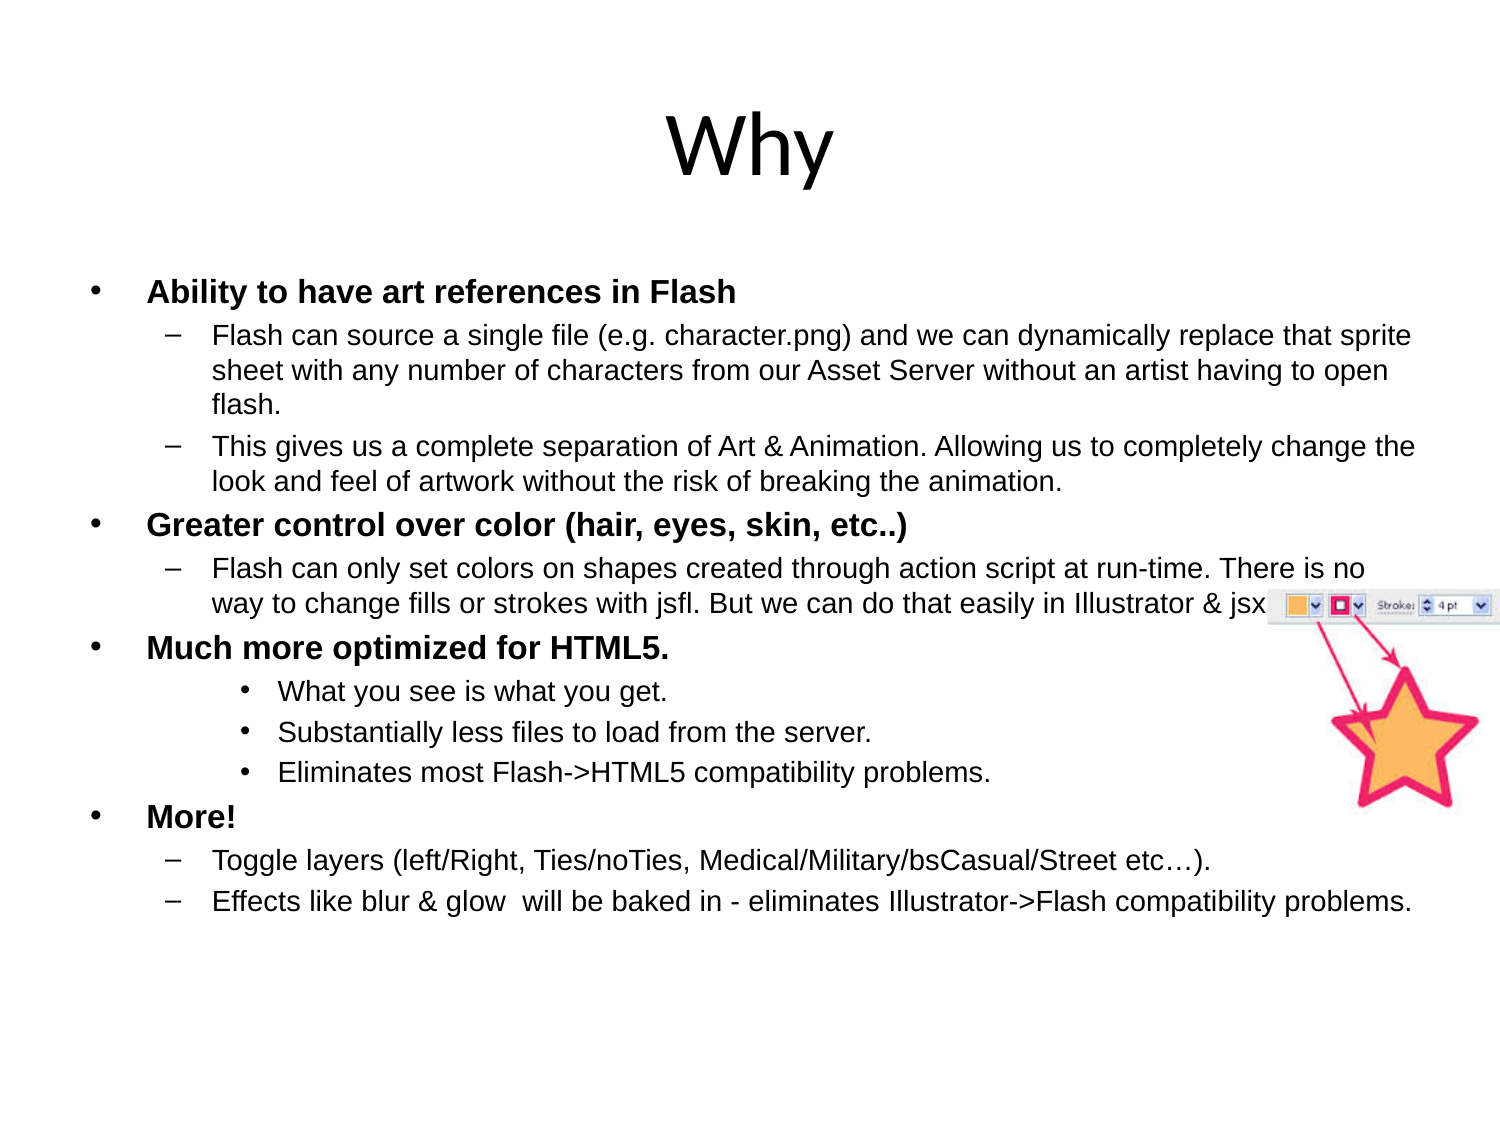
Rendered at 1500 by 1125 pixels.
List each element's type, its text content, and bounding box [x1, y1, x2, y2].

list Ability to have art references in Flash Flash can source a single file (e.g. character.png) and we can dynamically replace that sprite sheet with any number of characters from our Asset Server without an artist having to open flash. This gives us a complete separation of Art & Animation. Allowing us to completely change the look and feel of artwork without the risk of breaking the animation. Greater control over color (hair, eyes, skin, etc..) Flash can only set colors on shapes created through action script at run-time. There is no way to change fills or strokes with jsfl. But we can do that easily in Illustrator & jsx. Much more optimized for HTML5. What you see is what you get. Substantially less files to load from the server. Eliminates most Flash->HTML5 compatibility problems. More! Toggle layers (left/Right, Ties/noTies, Medical/Military/bsCasual/Street etc…). Effects like blur & glow will be baked in - eliminates Illustrator->Flash compatibility problems. [75, 262, 1438, 1005]
title Why [75, 45, 1425, 233]
picture [1267, 588, 1500, 822]
